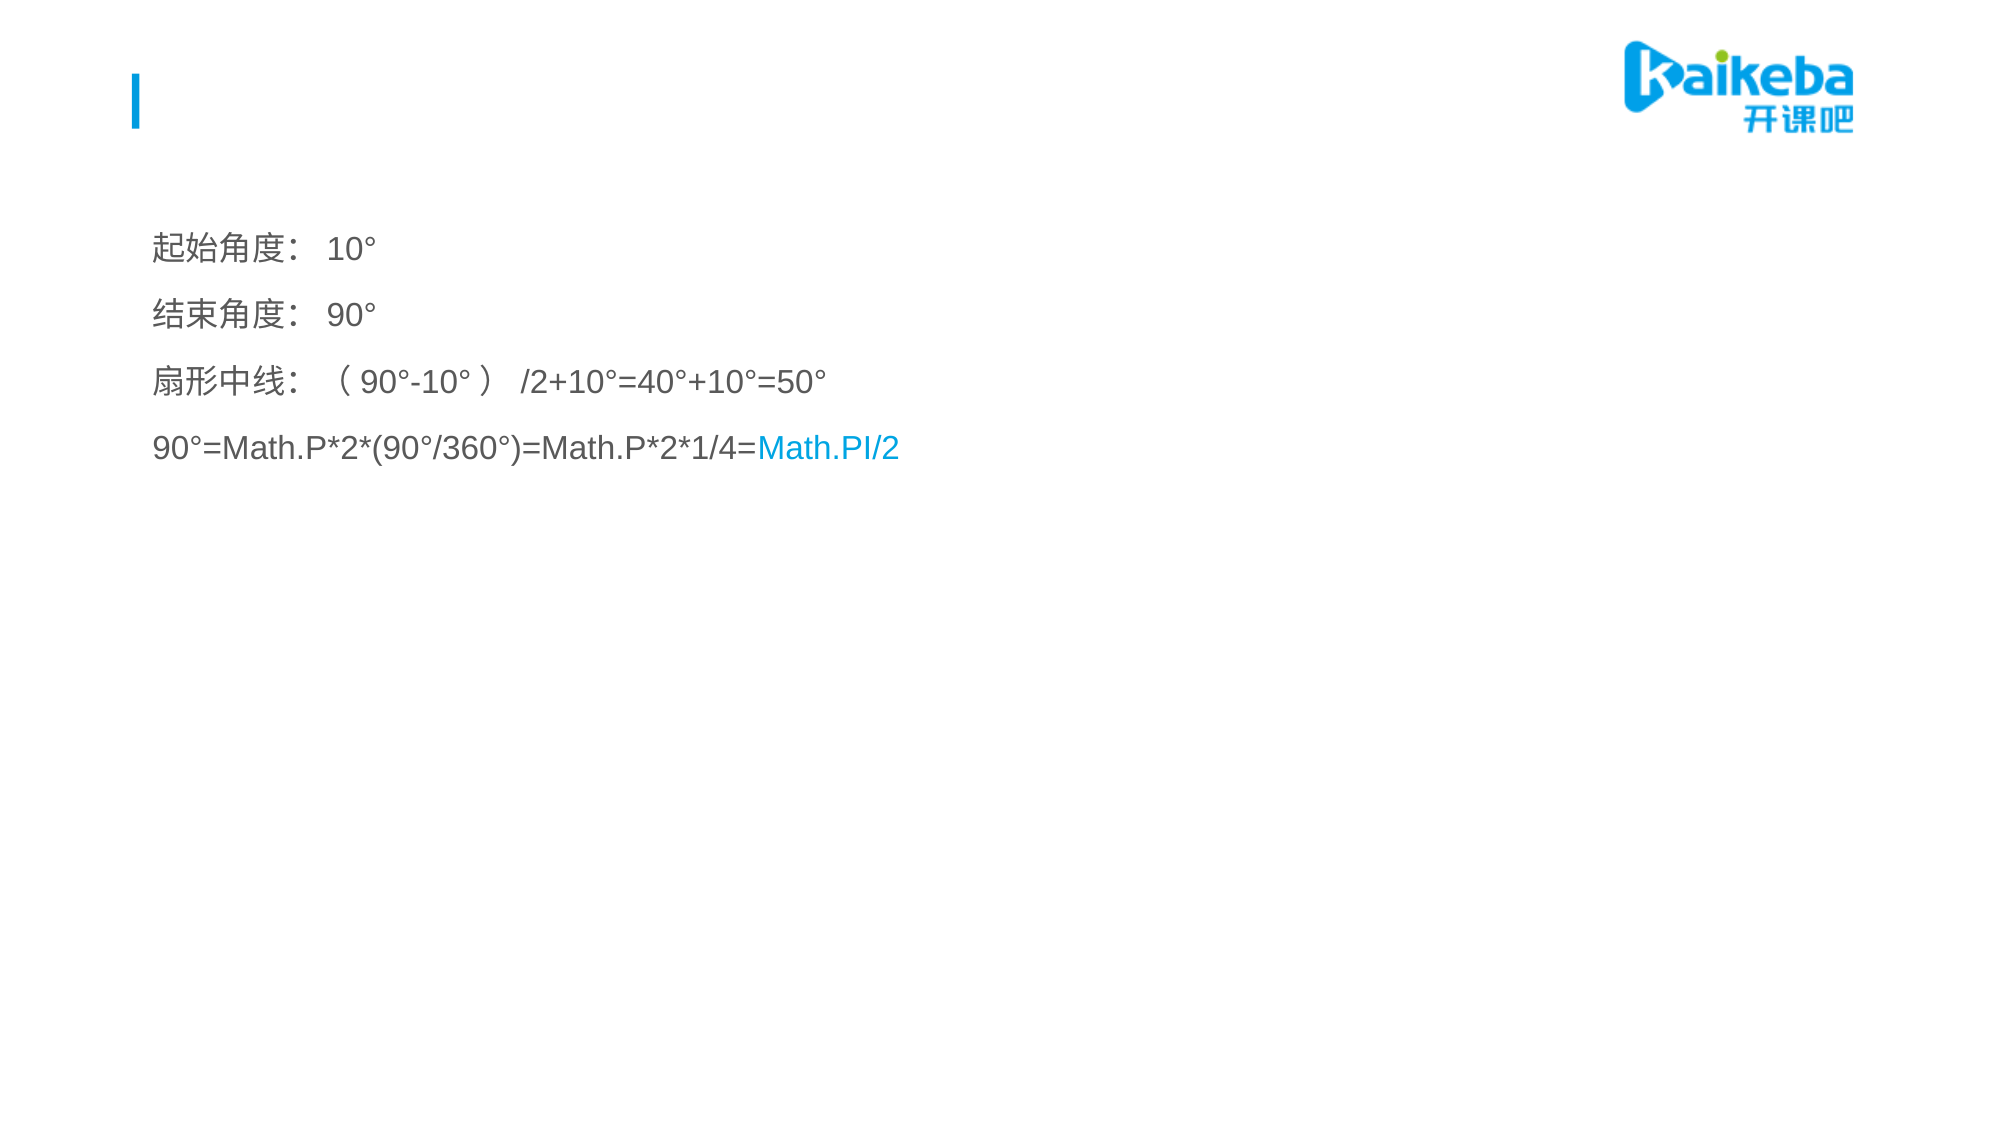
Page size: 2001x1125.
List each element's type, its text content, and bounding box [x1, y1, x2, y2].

list 起始角度：10° 结束角度：90° 扇形中线：（90°-10°）/2+10°=40°+10°=50° 90°=Math.P*2*(90°/360°)=Math.P*2*1/4=Math.PI/2 [137, 199, 1863, 1014]
picture [1612, 31, 1866, 143]
